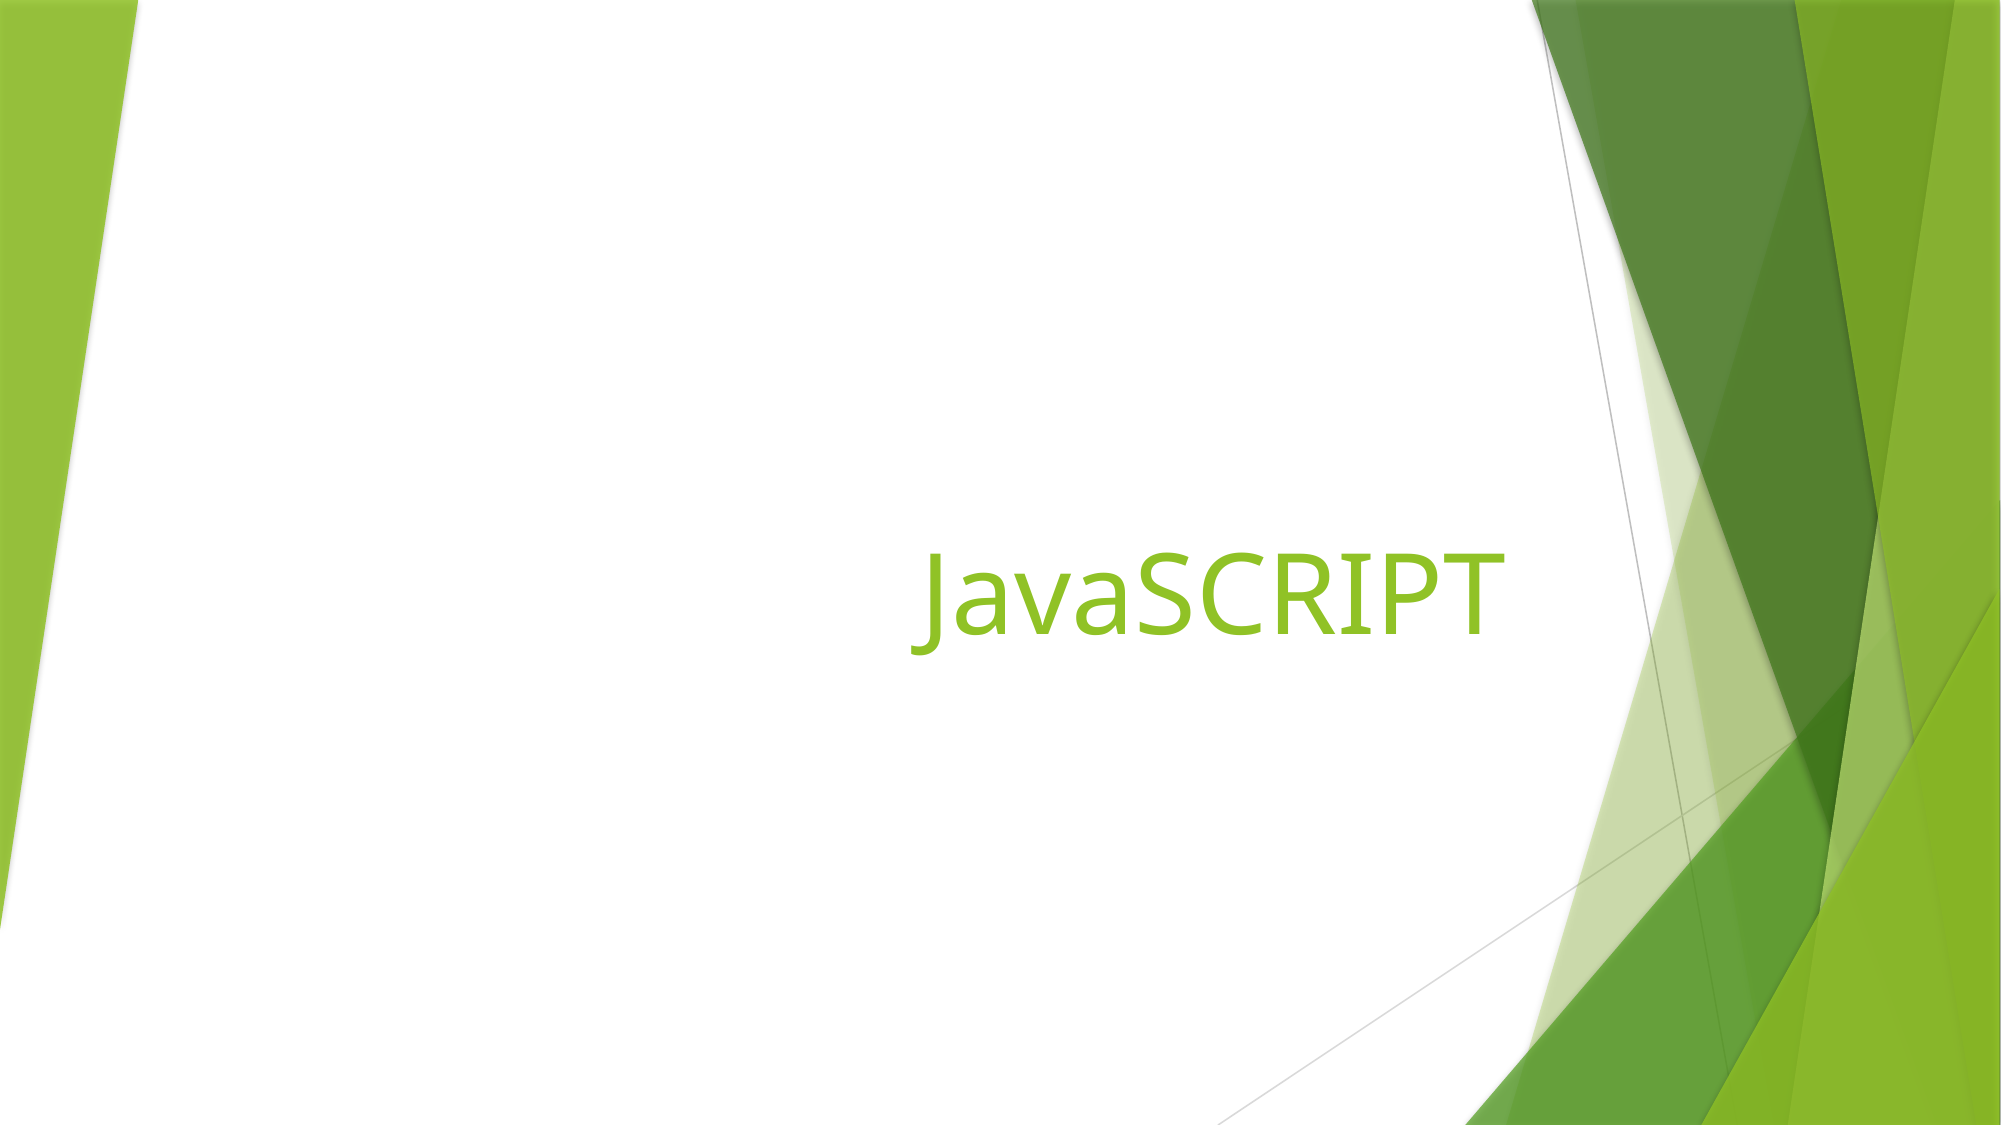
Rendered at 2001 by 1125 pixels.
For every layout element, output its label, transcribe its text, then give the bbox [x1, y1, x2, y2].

title JavaSCRIPT [247, 394, 1522, 665]
